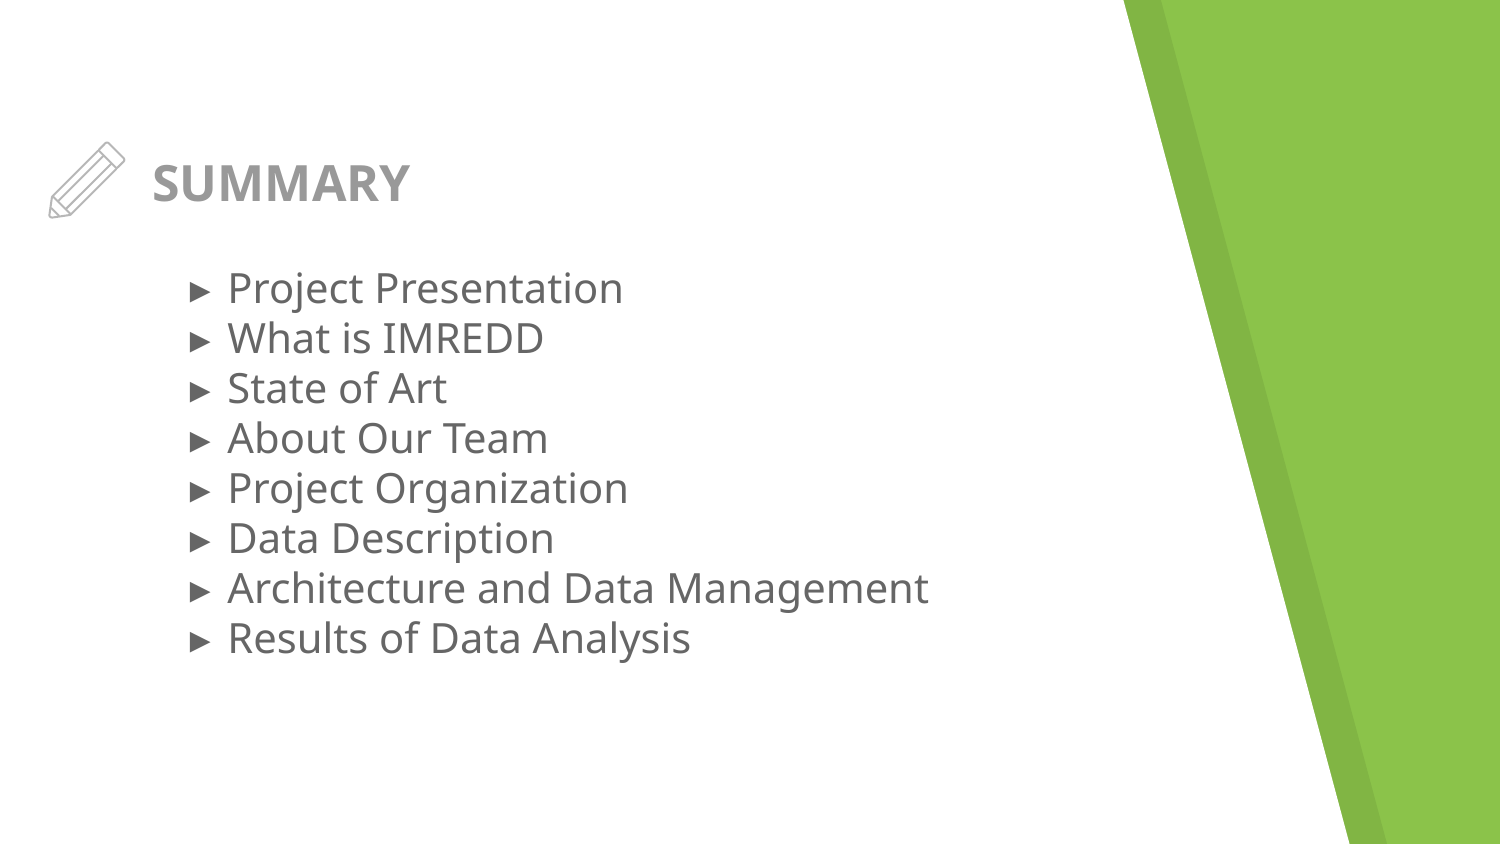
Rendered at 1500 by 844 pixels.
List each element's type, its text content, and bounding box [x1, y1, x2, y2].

list Project Presentation What is IMREDD State of Art About Our Team Project Organization Data Description Architecture and Data Management Results of Data Analysis [137, 246, 1011, 617]
title SUMMARY [137, 146, 1011, 227]
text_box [49, 142, 125, 218]
